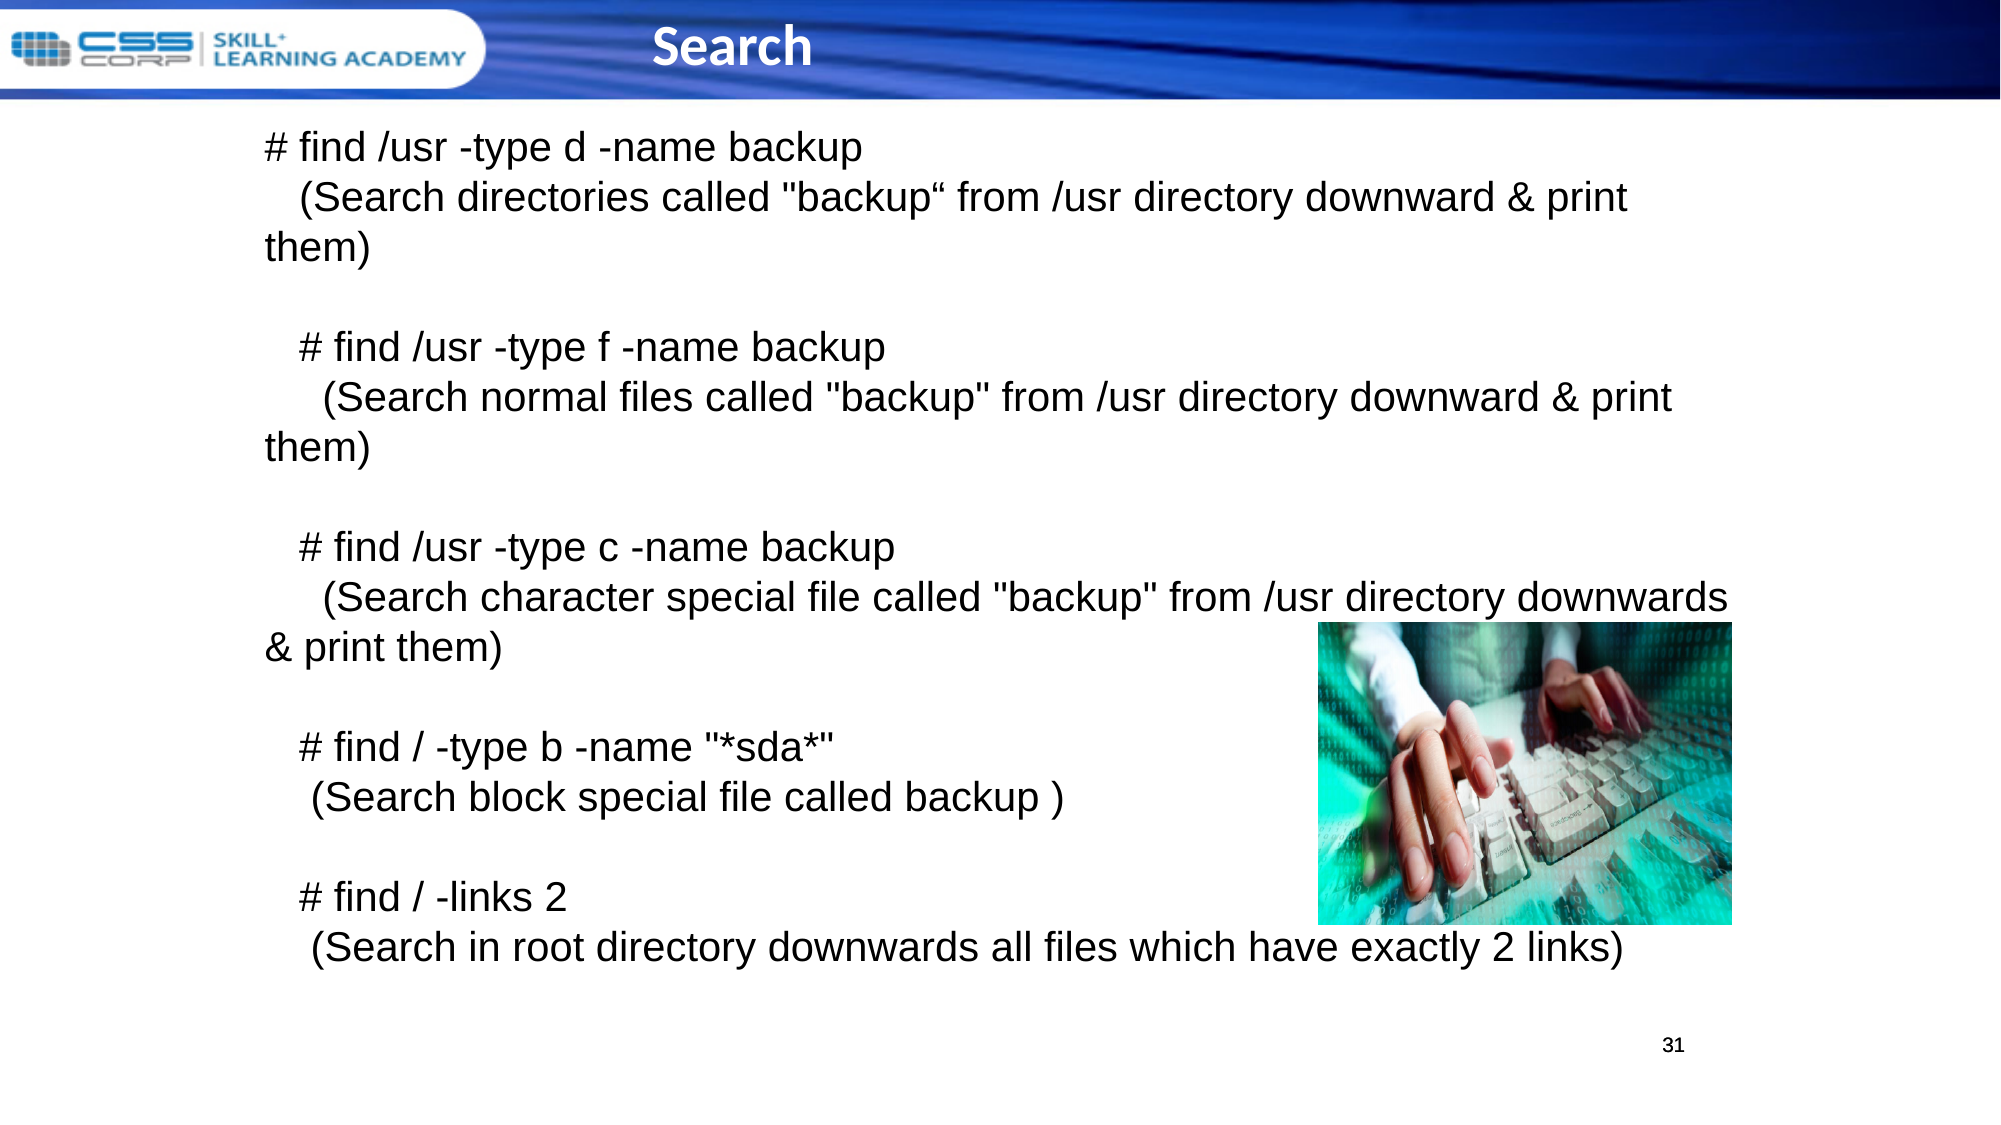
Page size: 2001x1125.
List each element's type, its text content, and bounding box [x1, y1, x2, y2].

picture [1318, 622, 1732, 925]
text_box Search [637, 0, 1746, 100]
text_box # find /usr -type d -name backup (Search directories called "backup“ from /usr directory downward & print them) # find /usr -type f -name backup (Search normal files called "backup" from /usr directory downward & print them) # find /usr -type c -name backup (Search character special file called "backup" from /usr directory downwards & print them) # find / -type b -name "*sda*" (Search block special file called backup ) # find / -links 2 (Search in root directory downwards all files which have exactly 2 links) [249, 112, 1750, 1125]
picture [0, 0, 2001, 1125]
